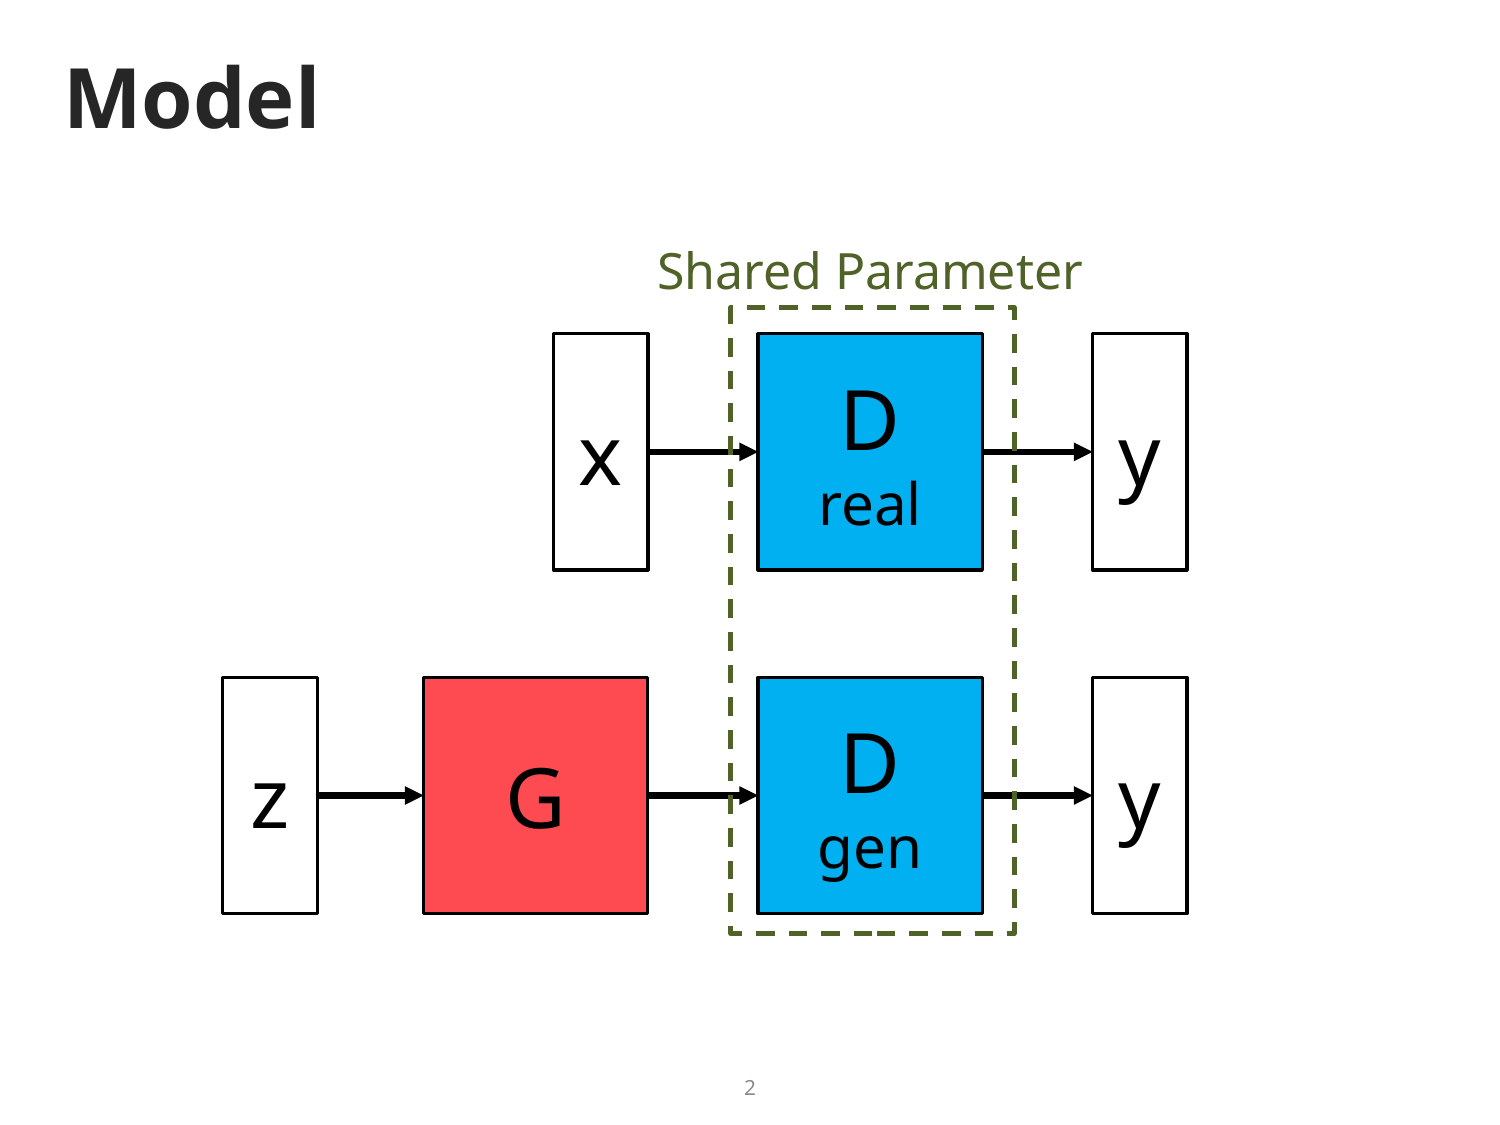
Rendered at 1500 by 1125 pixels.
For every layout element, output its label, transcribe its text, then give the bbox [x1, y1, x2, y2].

title Model [48, 41, 1456, 149]
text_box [1094, 677, 1188, 914]
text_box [651, 231, 1089, 934]
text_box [1094, 333, 1188, 571]
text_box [222, 677, 646, 914]
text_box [553, 333, 646, 571]
slide_number 2 [575, 1058, 925, 1119]
